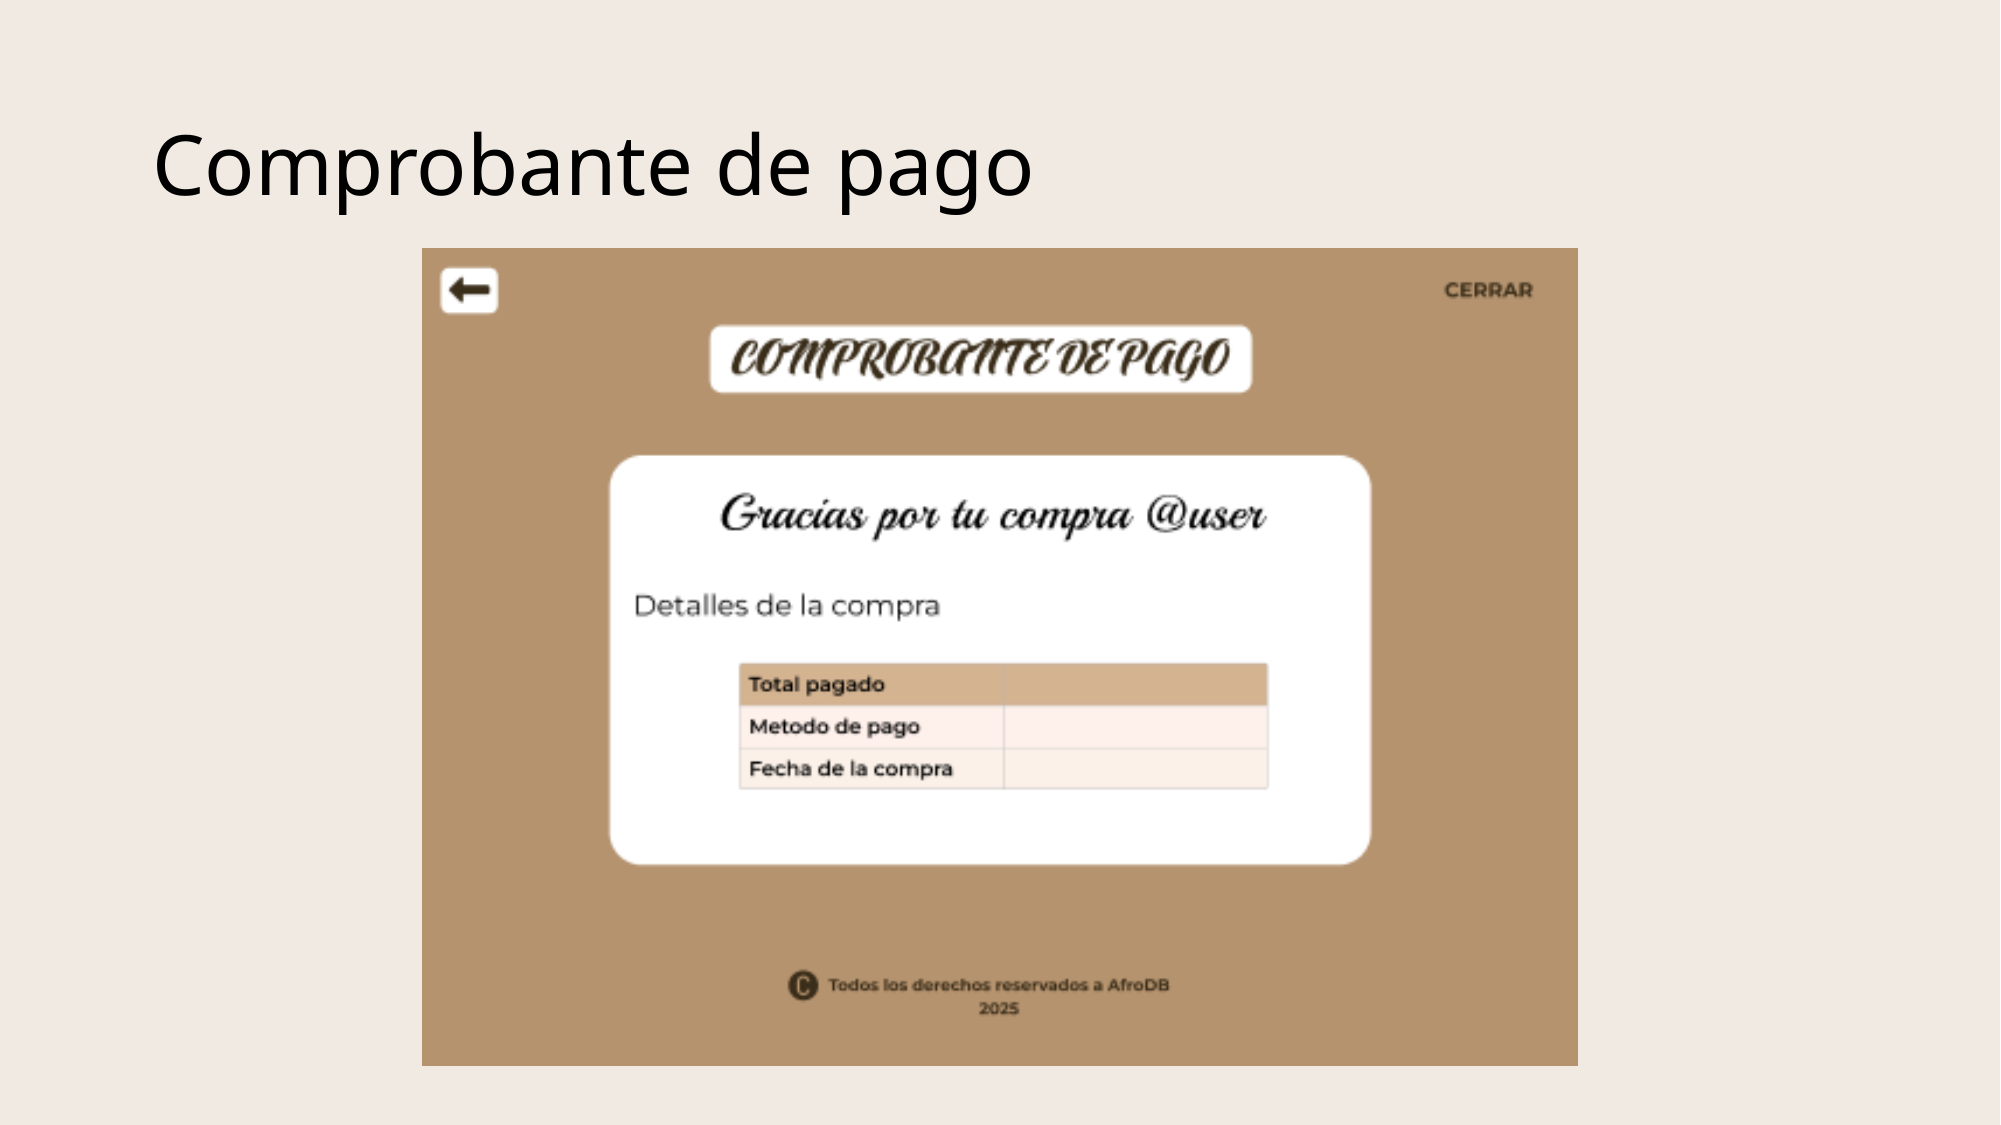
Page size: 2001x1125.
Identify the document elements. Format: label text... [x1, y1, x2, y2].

title Comprobante de pago [137, 59, 1863, 278]
picture [422, 248, 1578, 1066]
